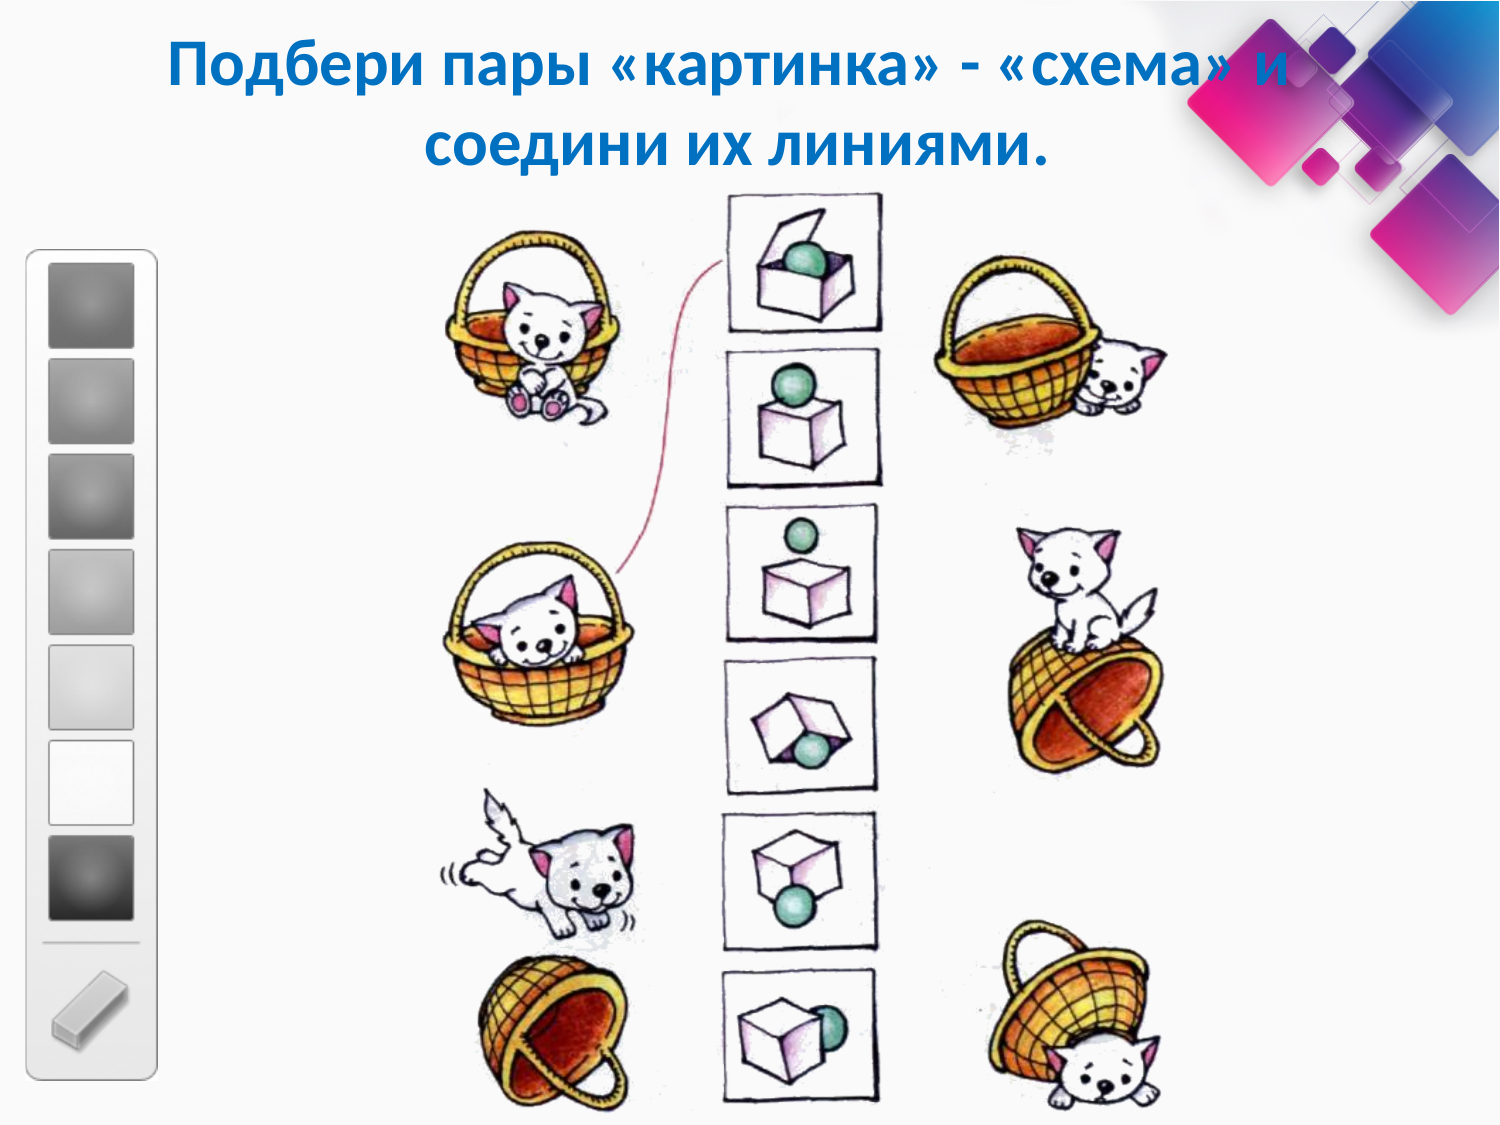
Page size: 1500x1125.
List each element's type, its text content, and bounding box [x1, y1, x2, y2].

picture [421, 1, 1499, 1125]
text_box Подбери пары «картинка» - «схема» и соедини их линиями. [152, 11, 1322, 187]
picture [25, 249, 158, 1081]
